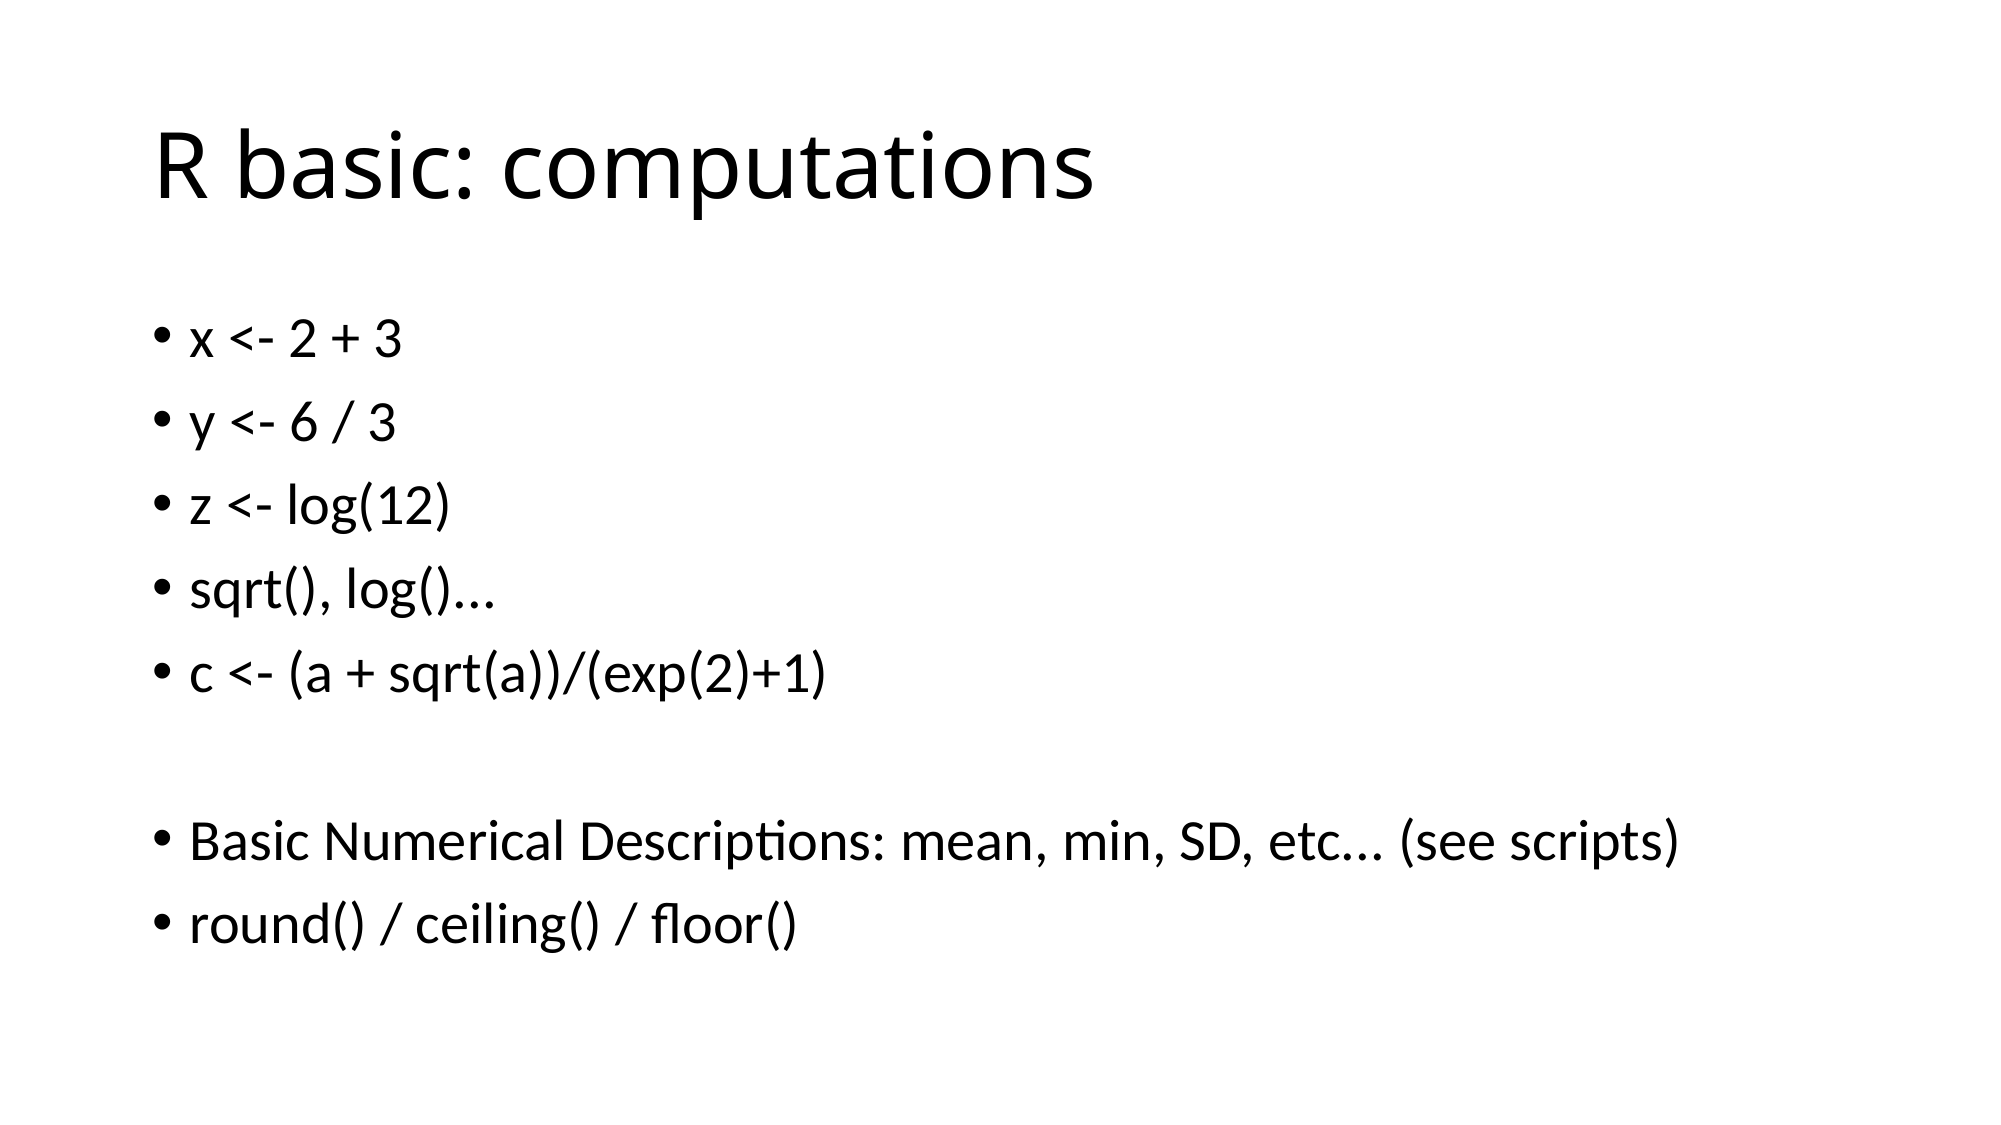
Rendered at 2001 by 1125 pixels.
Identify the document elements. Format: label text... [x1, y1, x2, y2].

list x <- 2 + 3 y <- 6 / 3 z <- log(12) sqrt(), log()... c <- (a + sqrt(a))/(exp(2)+1) Basic Numerical Descriptions: mean, min, SD, etc... (see scripts) round() / ceiling() / floor() [137, 299, 1863, 1014]
title R basic: computations [137, 59, 1863, 278]
